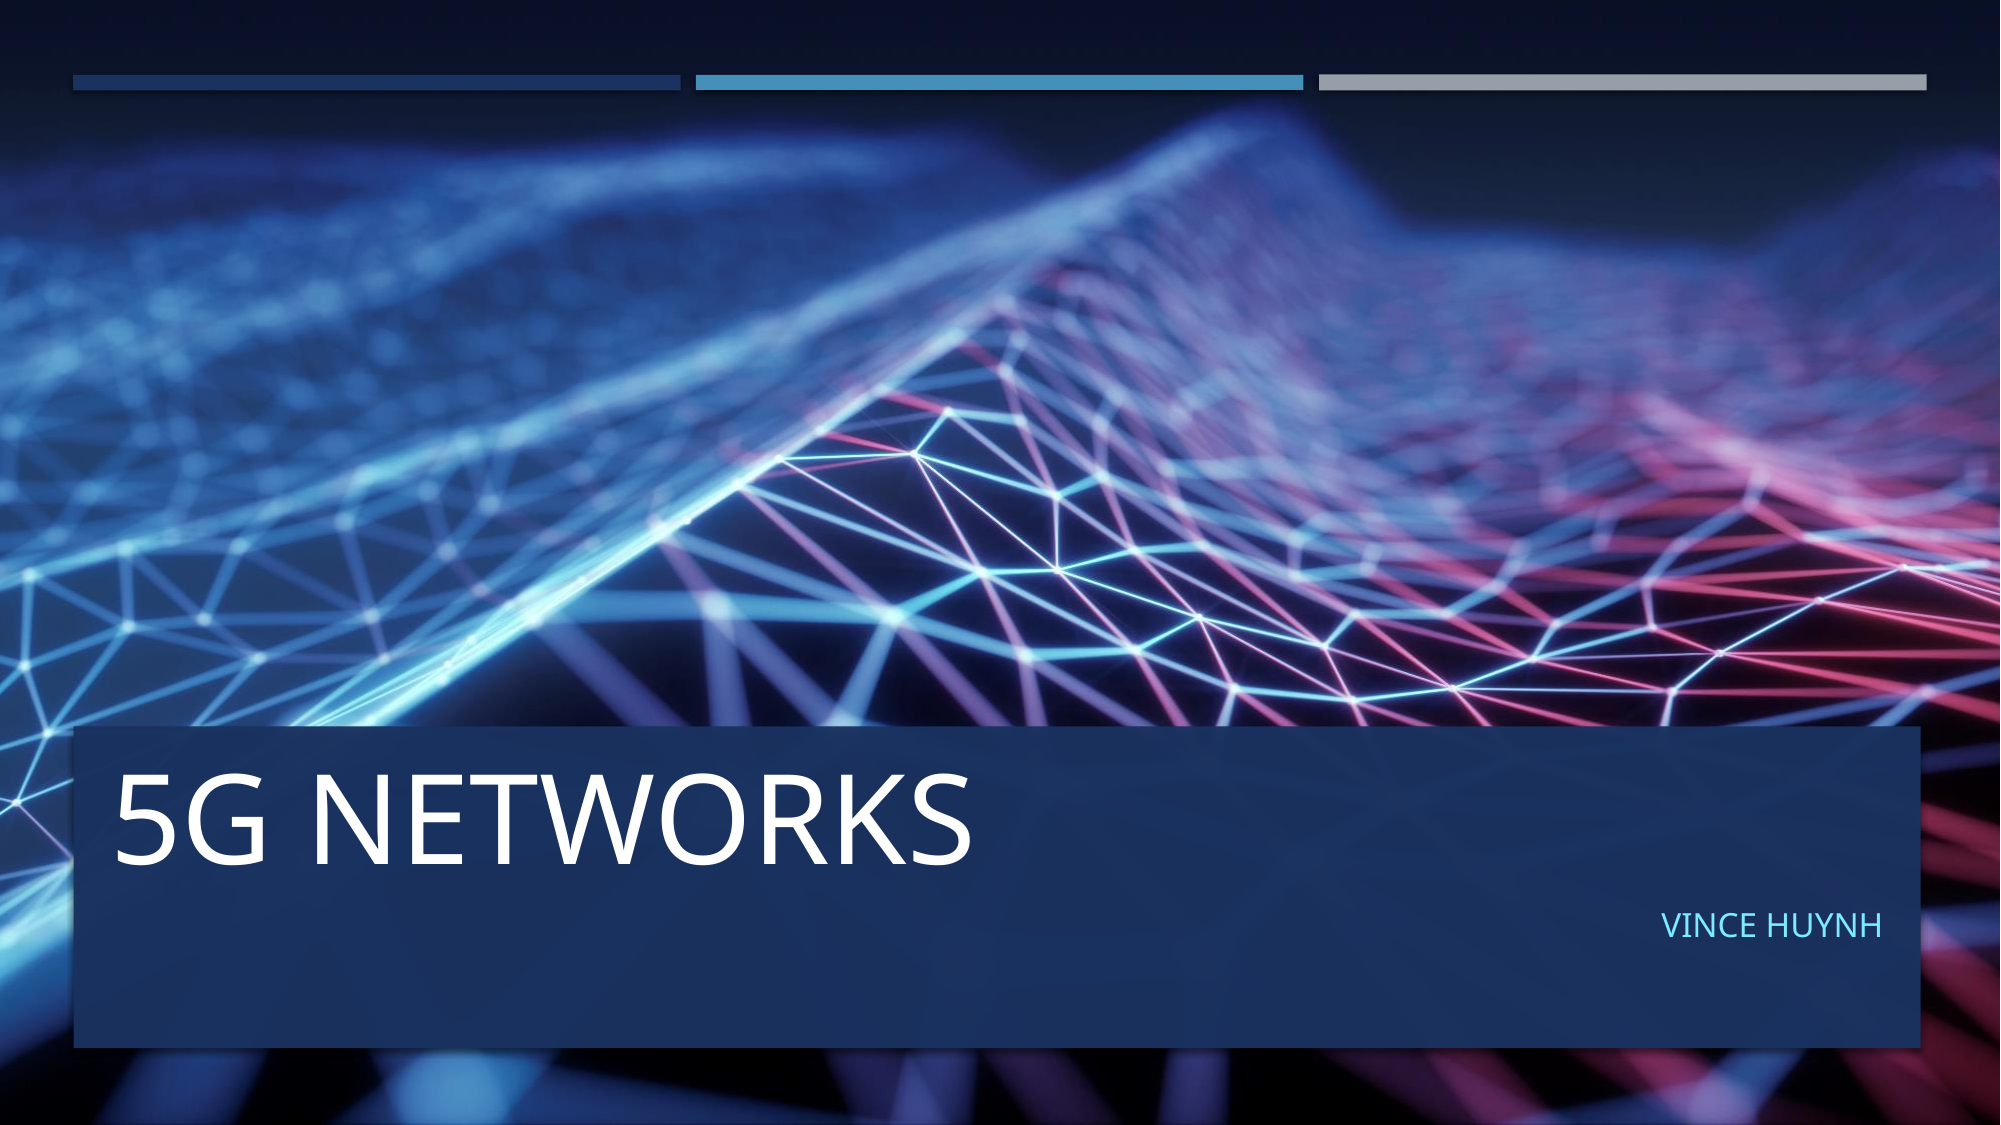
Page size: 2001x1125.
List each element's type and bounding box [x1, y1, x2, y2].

picture [0, 0, 2000, 1125]
text_box [72, 73, 1928, 92]
